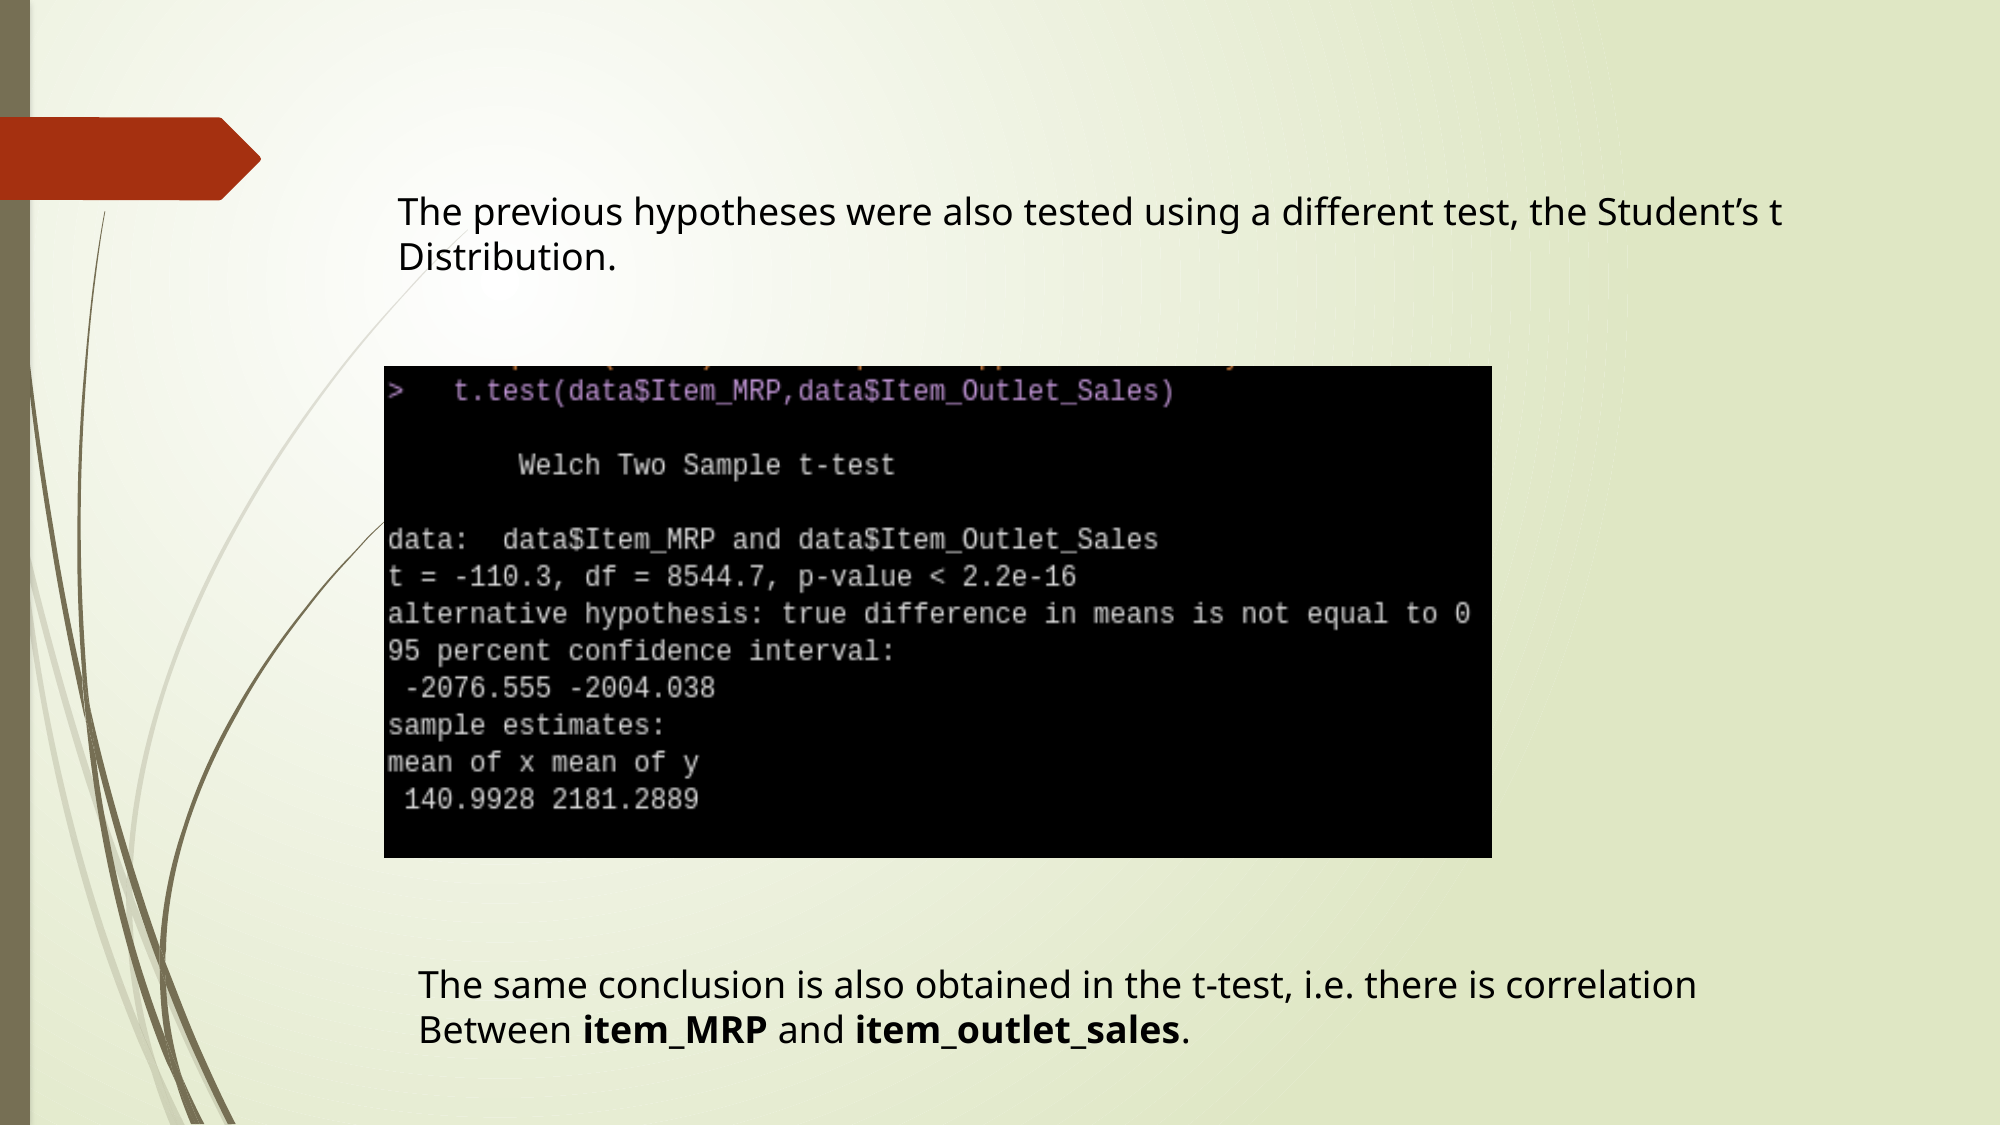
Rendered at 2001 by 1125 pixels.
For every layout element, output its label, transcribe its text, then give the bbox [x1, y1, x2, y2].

text_box The same conclusion is also obtained in the t-test, i.e. there is correlation Between item_MRP and item_outlet_sales. [403, 953, 1724, 1104]
text_box The previous hypotheses were also tested using a different test, the Student’s t Distribution. [382, 180, 1800, 286]
picture [383, 365, 1492, 858]
